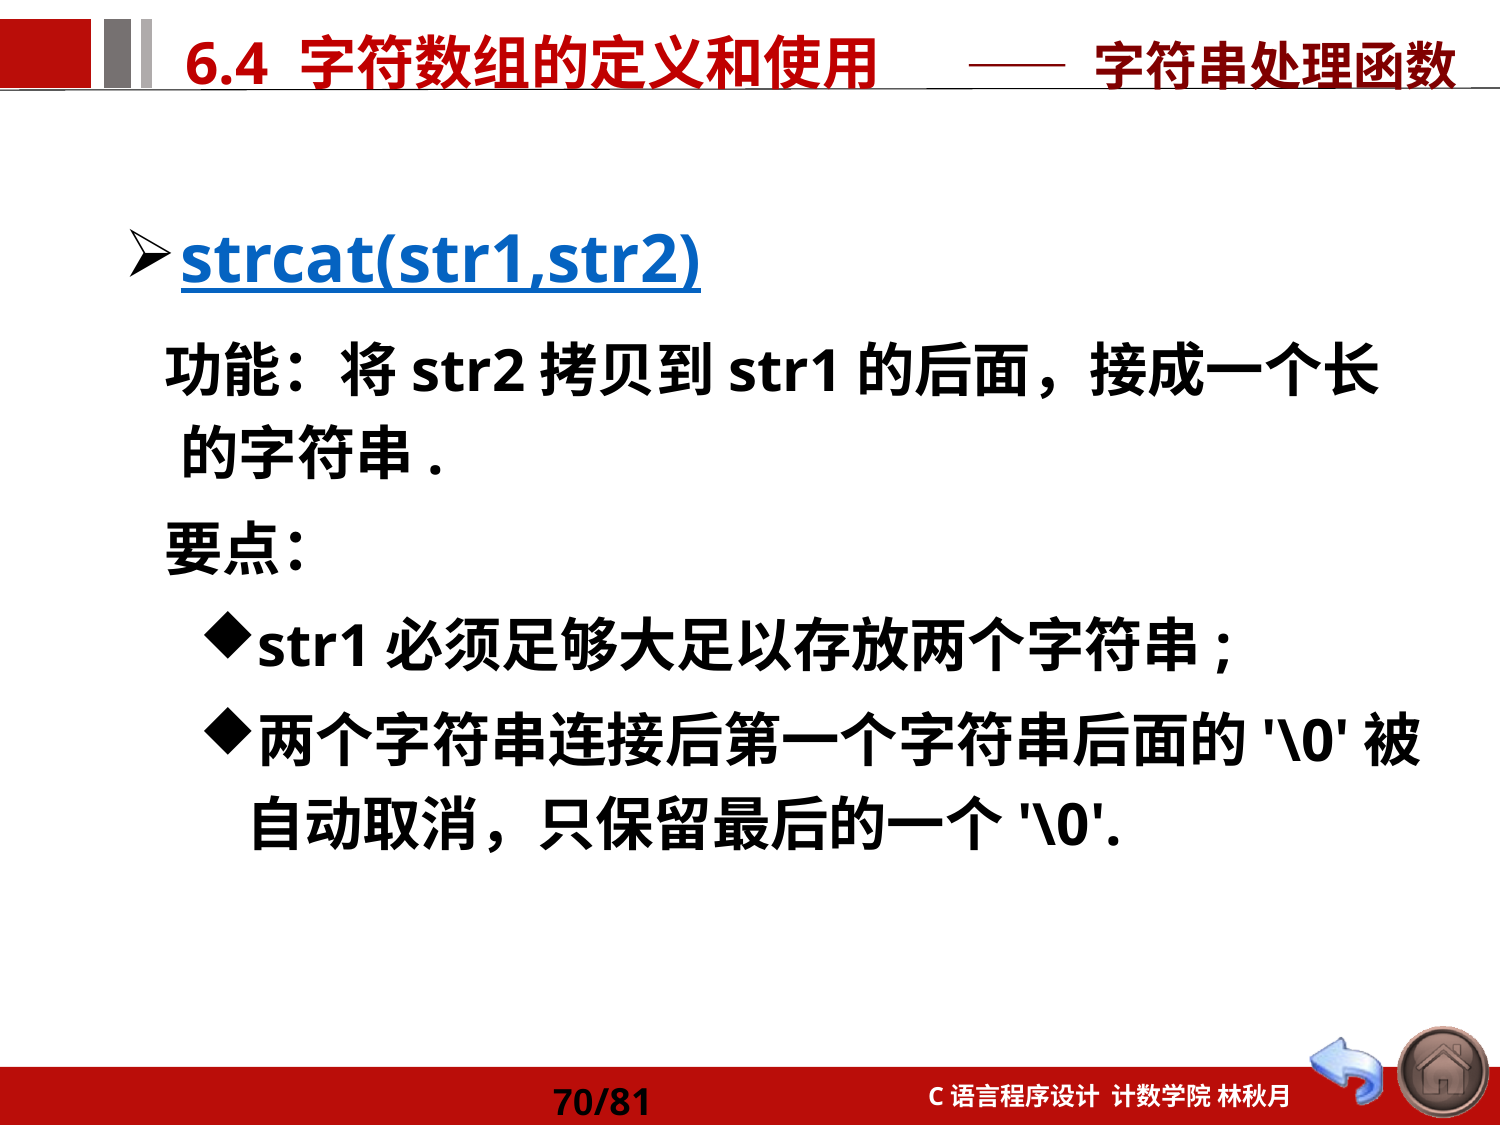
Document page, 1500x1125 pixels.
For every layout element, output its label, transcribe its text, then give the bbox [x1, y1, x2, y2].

picture [1308, 1032, 1386, 1110]
text_box strcat(str1,str2) 功能：将str2拷贝到str1的后面，接成一个长的字符串. 要点： str1必须足够大足以存放两个字符串; 两个字符串连接后第一个字符串后面的'\0'被自动取消，只保留最后的一个'\0'. [109, 190, 1445, 935]
text_box —— 字符串处理函数 [950, 25, 1500, 103]
